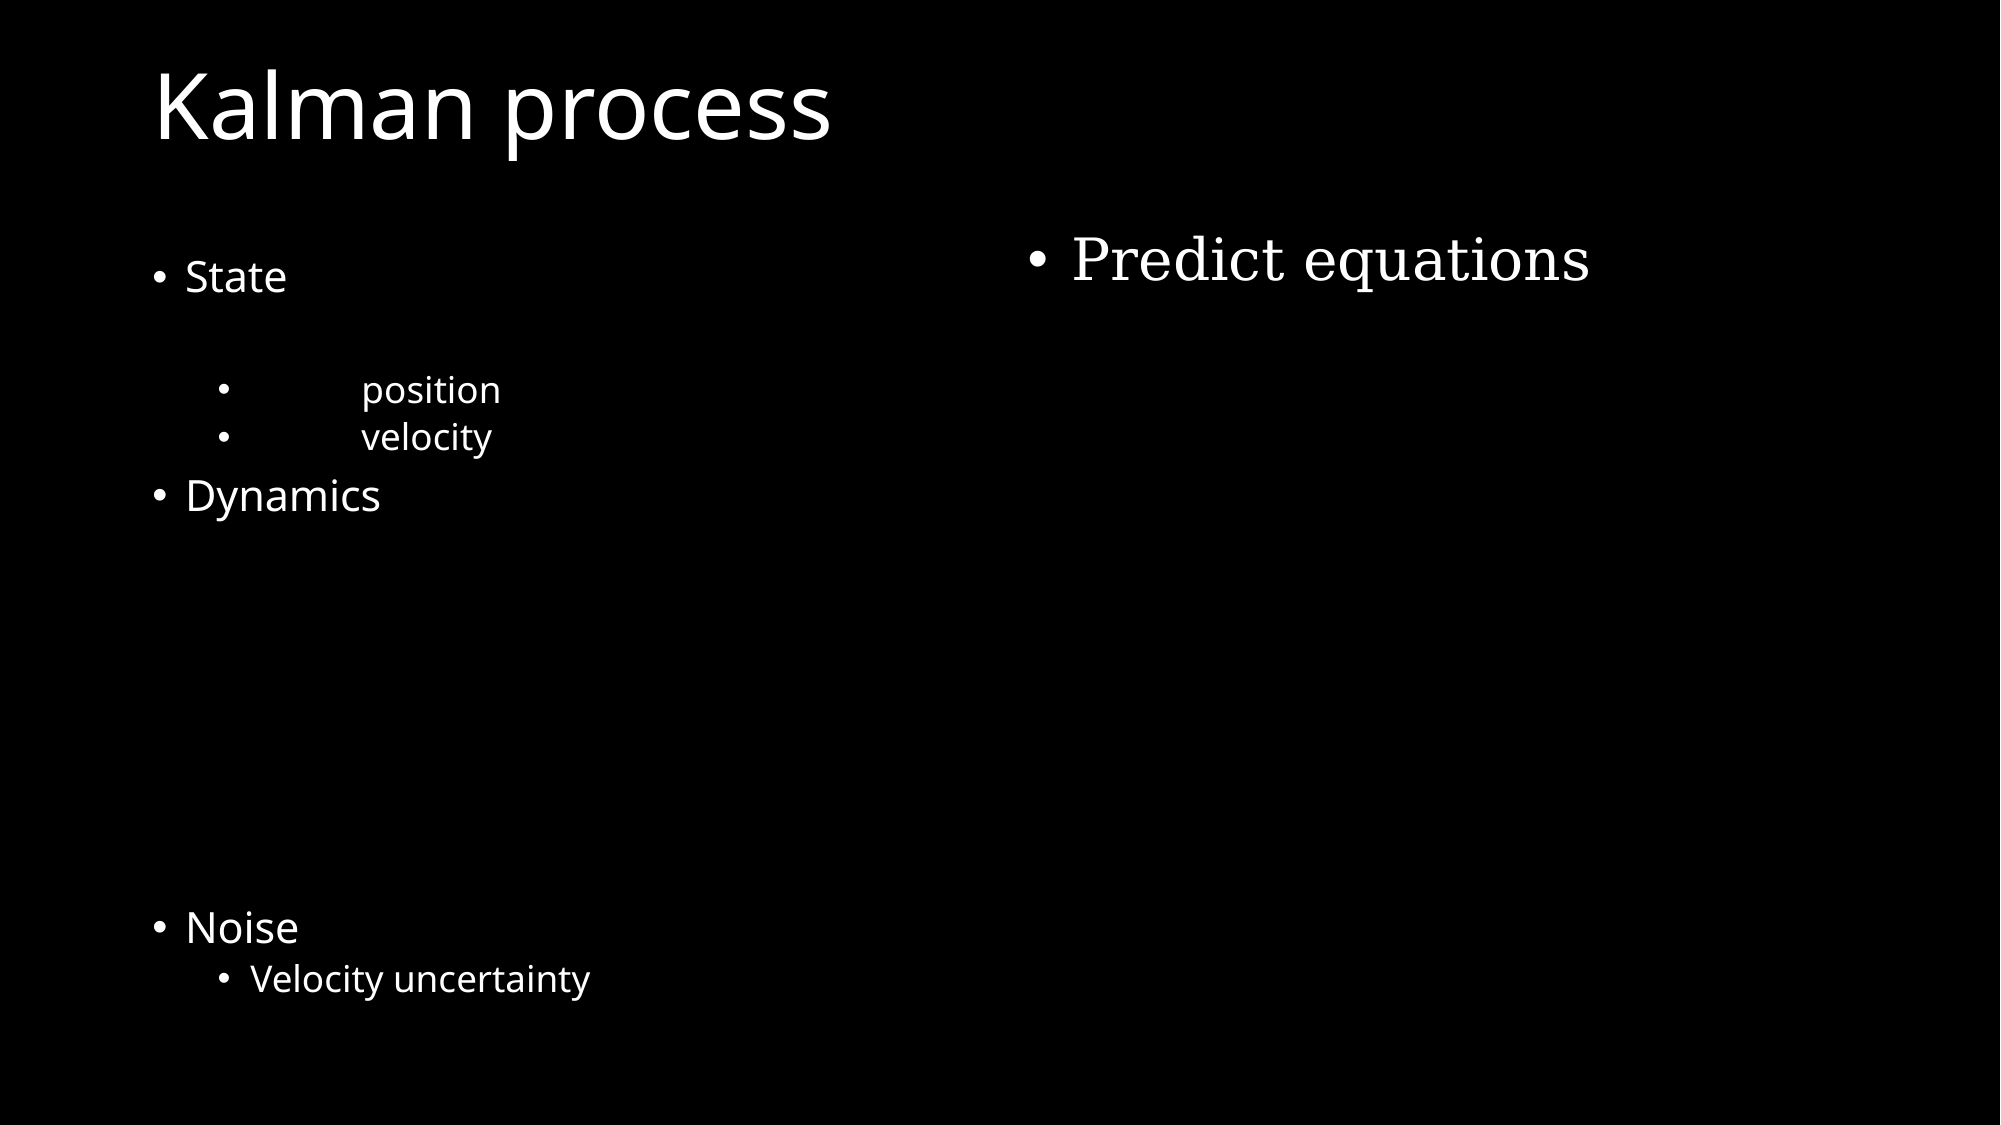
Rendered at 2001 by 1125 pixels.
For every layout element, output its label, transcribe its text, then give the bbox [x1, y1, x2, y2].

title Kalman process [137, 22, 1863, 198]
